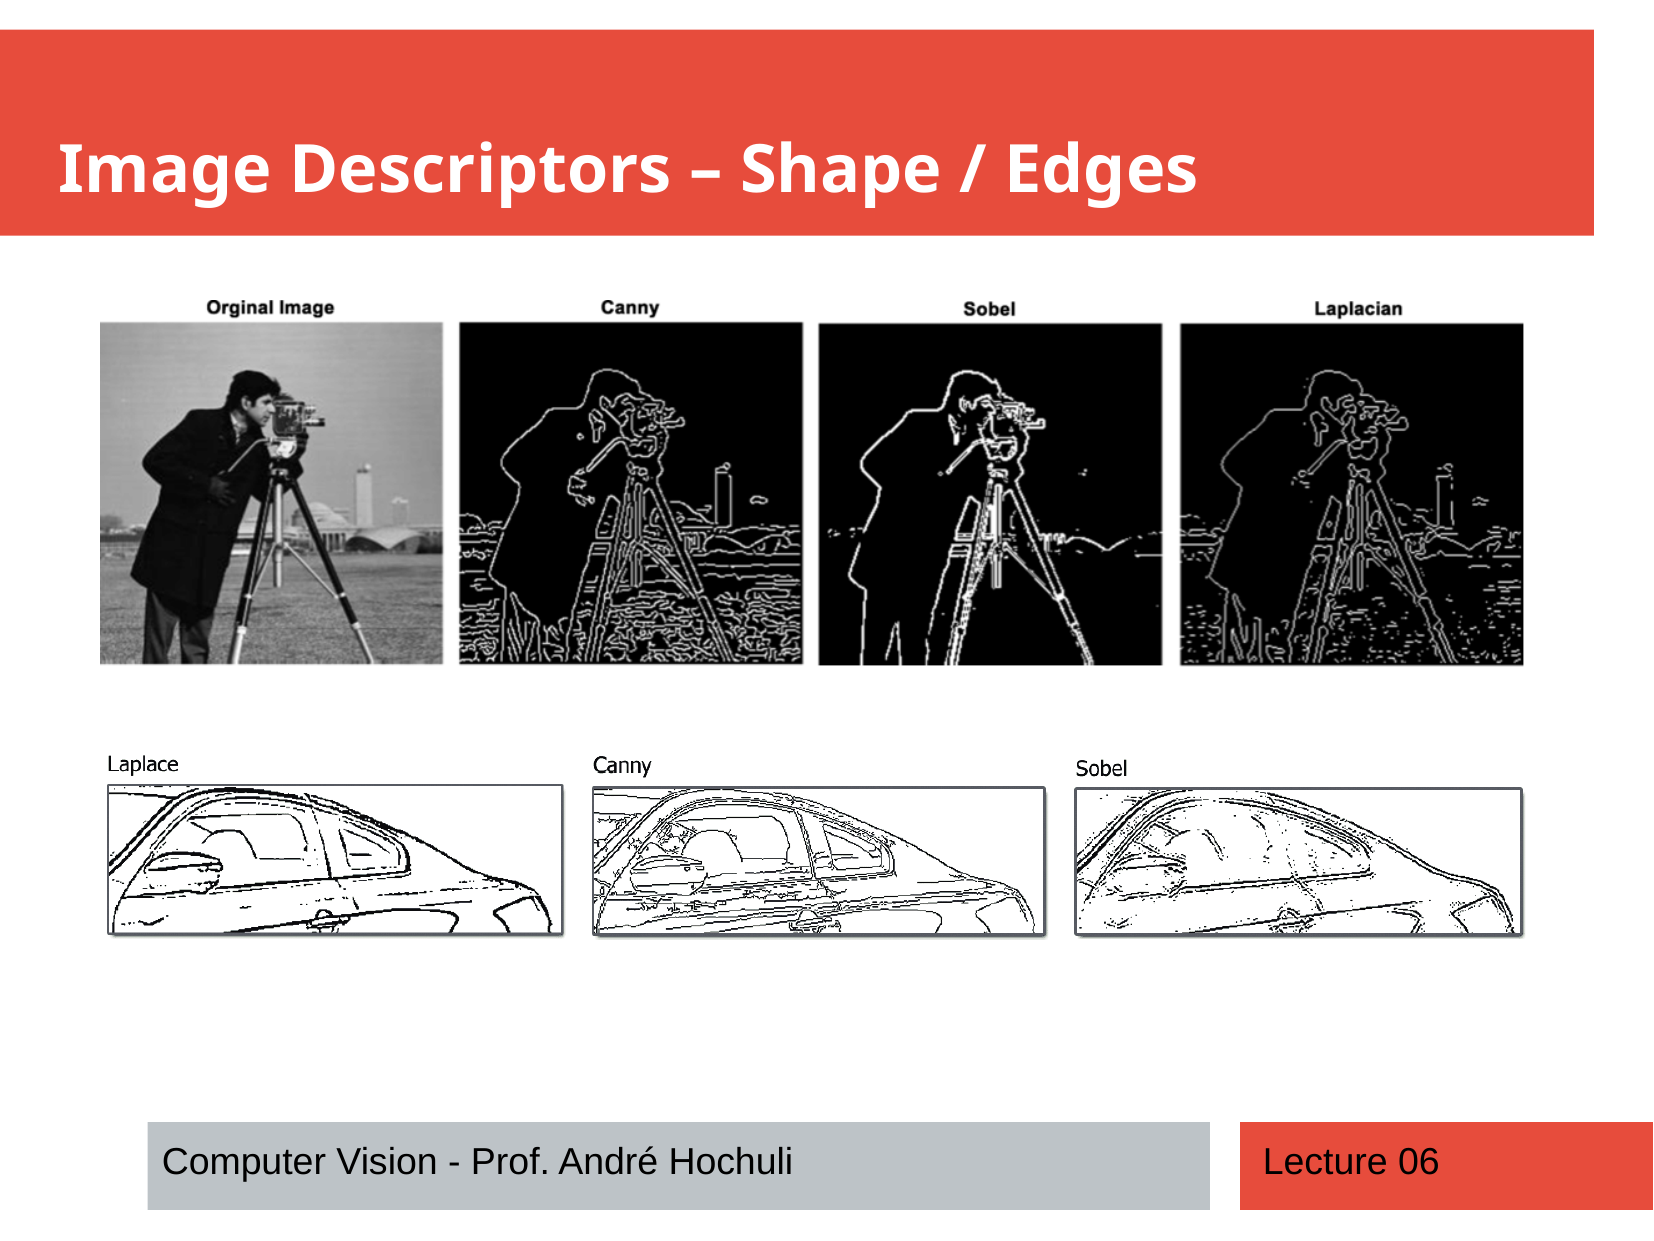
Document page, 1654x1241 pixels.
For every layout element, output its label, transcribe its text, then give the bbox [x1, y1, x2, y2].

text_box [32, 277, 1594, 832]
text_box Lecture 06 [1248, 1129, 1623, 1189]
text_box Image Descriptors – Shape / Edges [59, 59, 1594, 206]
text_box Computer Vision - Prof. André Hochuli [147, 1129, 1205, 1189]
picture [100, 299, 1527, 669]
picture [100, 748, 1527, 941]
